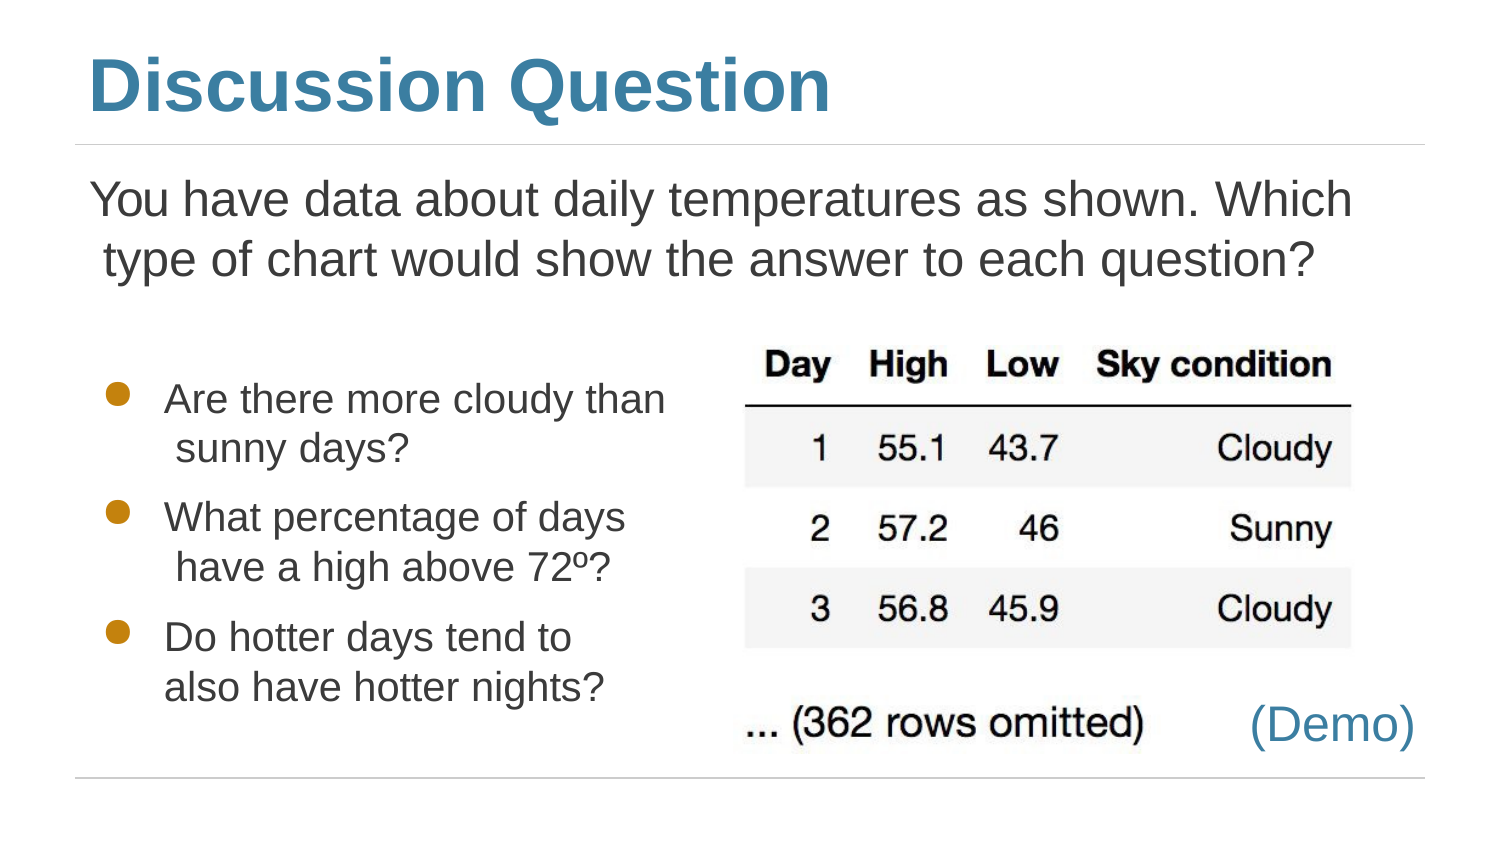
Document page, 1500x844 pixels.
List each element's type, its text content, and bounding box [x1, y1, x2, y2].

text_box [733, 345, 1355, 754]
title Discussion Question [86, 34, 837, 178]
text_box (Demo) [1247, 689, 1419, 752]
text_box You have data about daily temperatures as shown. Which type of chart would show the answer to each question? Are there more cloudy than sunny days? What percentage of days have a high above 72º? Do hotter days tend to also have hotter nights? [86, 164, 1363, 710]
